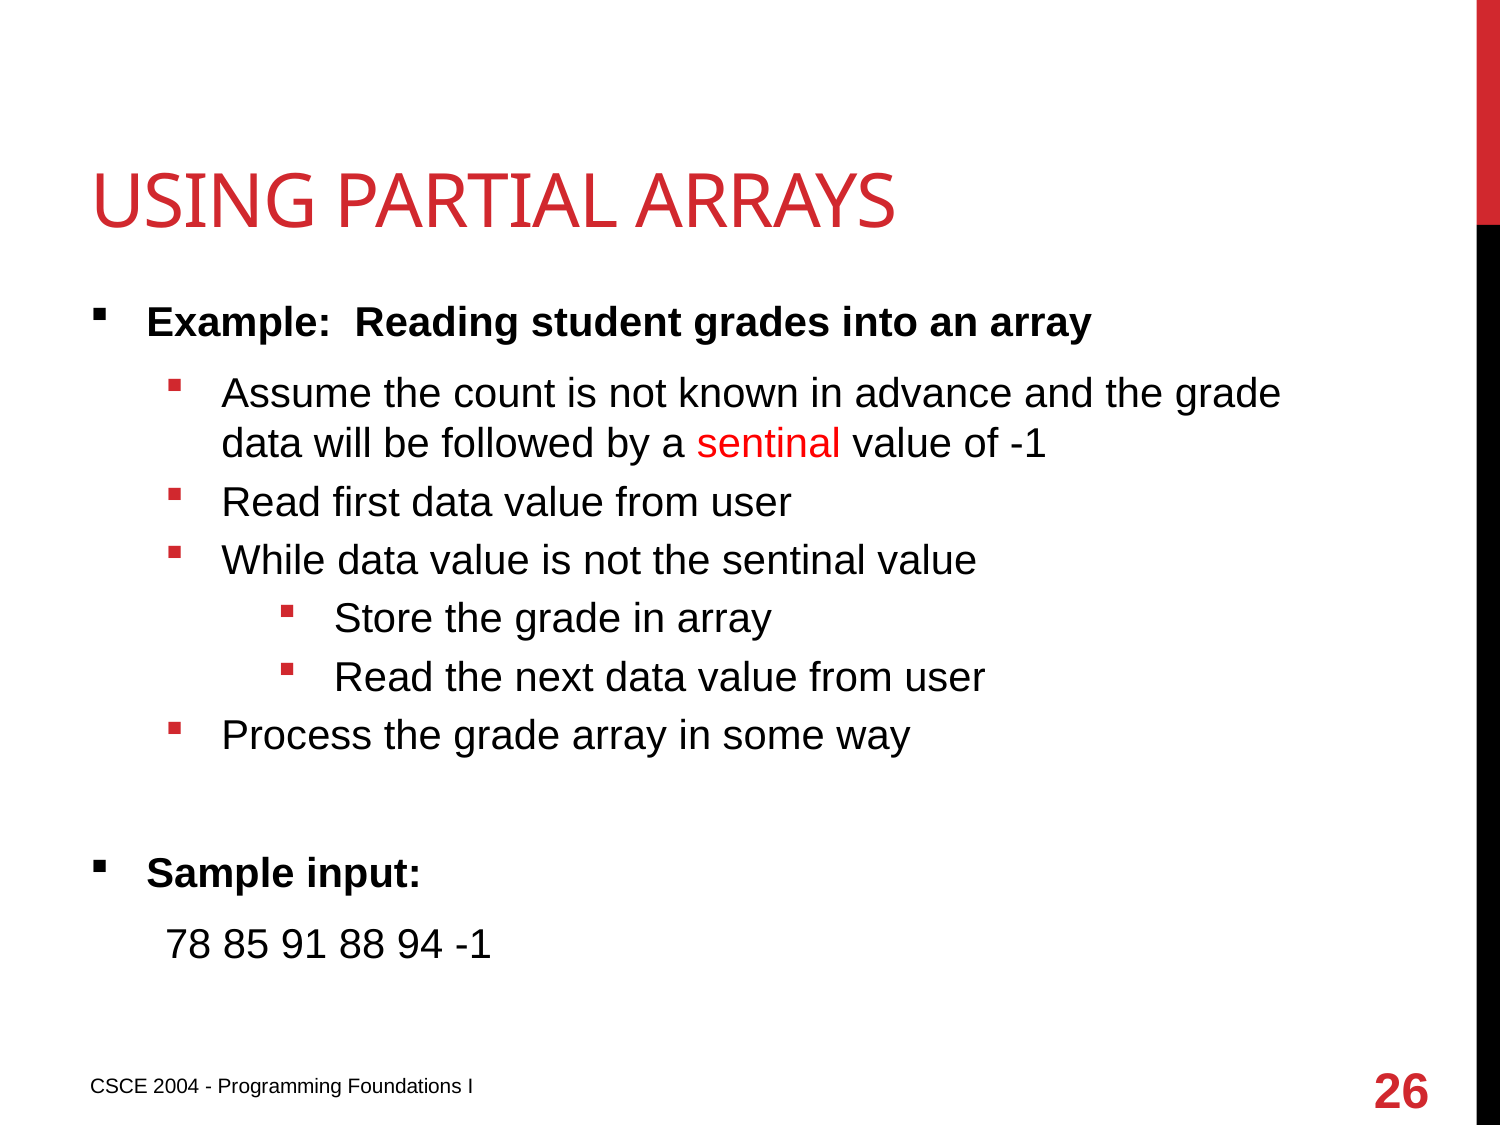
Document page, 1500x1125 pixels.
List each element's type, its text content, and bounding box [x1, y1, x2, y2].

title Using partial arrays [75, 25, 1025, 250]
list Example: Reading student grades into an array Assume the count is not known in advance and the grade data will be followed by a sentinal value of -1 Read first data value from user While data value is not the sentinal value Store the grade in array Read the next data value from user Process the grade array in some way Sample input: 78 85 91 88 94 -1 [75, 287, 1325, 1005]
footer CSCE 2004 - Programming Foundations I [75, 1065, 638, 1112]
slide_number 26 [1358, 1058, 1471, 1119]
